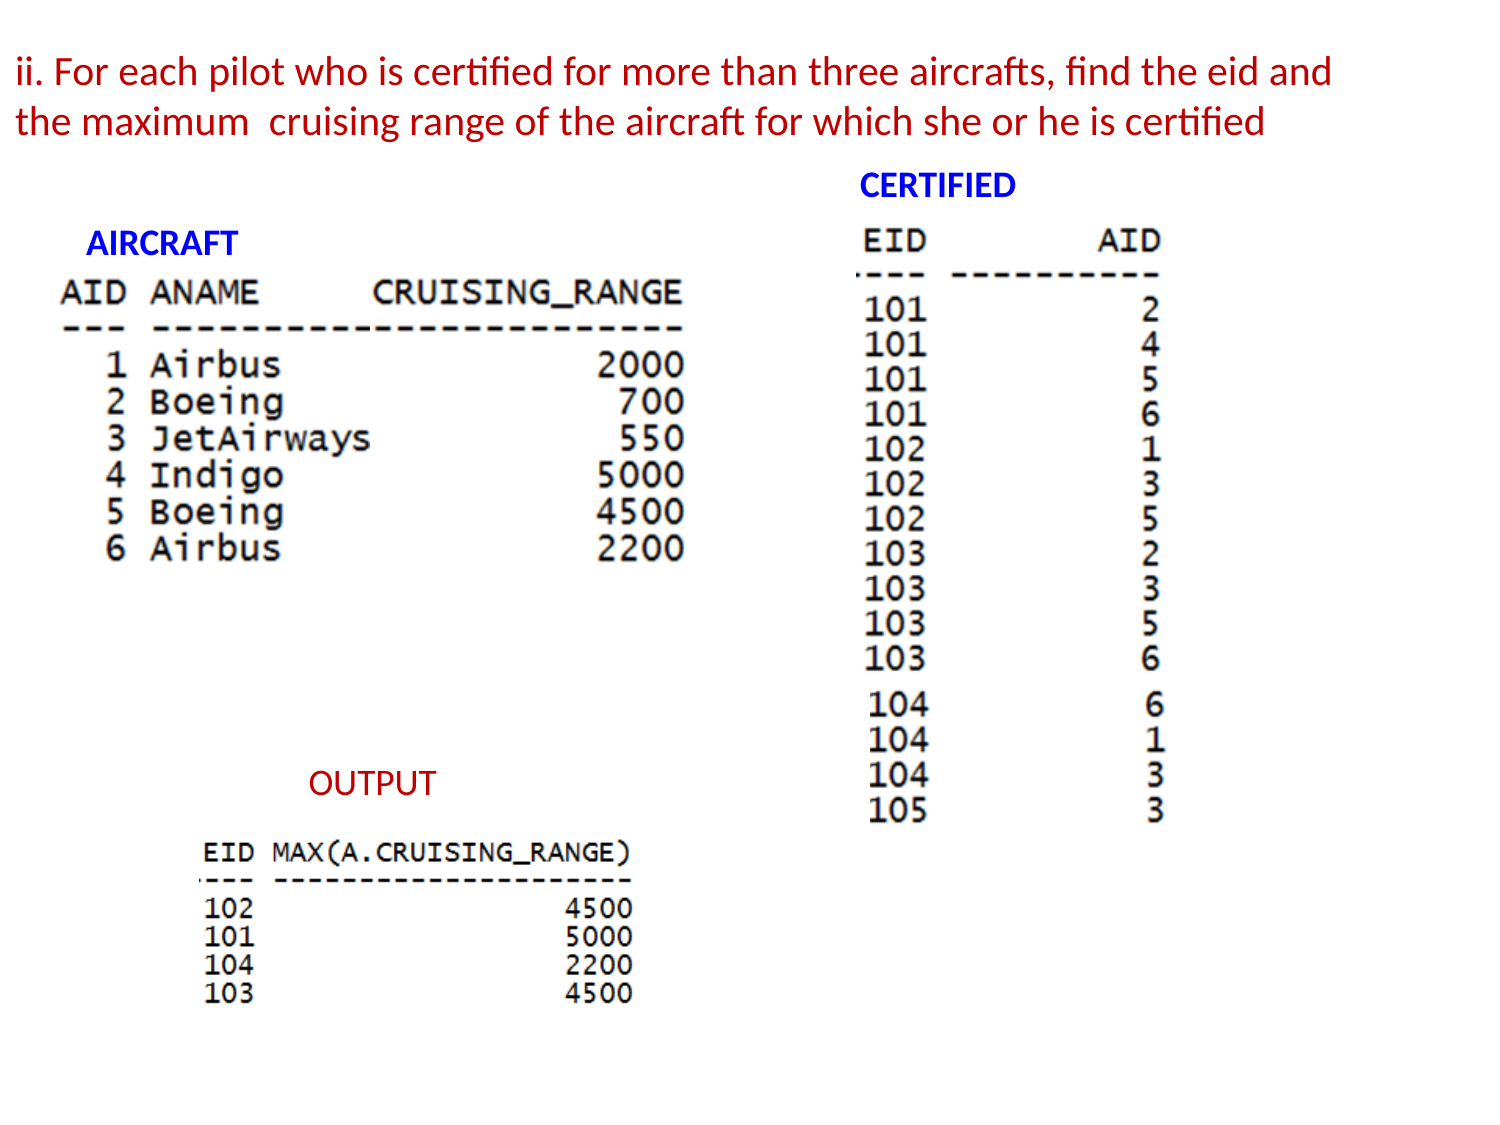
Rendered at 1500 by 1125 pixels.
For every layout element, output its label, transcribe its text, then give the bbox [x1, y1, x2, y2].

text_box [58, 271, 696, 574]
picture [198, 832, 655, 1008]
title ii. For each pilot who is certified for more than three aircrafts, find the eid and the maximum cruising range of the aircraft for which she or he is certified [0, 0, 1350, 188]
text_box OUTPUT [293, 750, 452, 811]
text_box AIRCRAFT [71, 210, 254, 269]
text_box CERTIFIED [845, 152, 1032, 213]
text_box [855, 222, 1173, 829]
